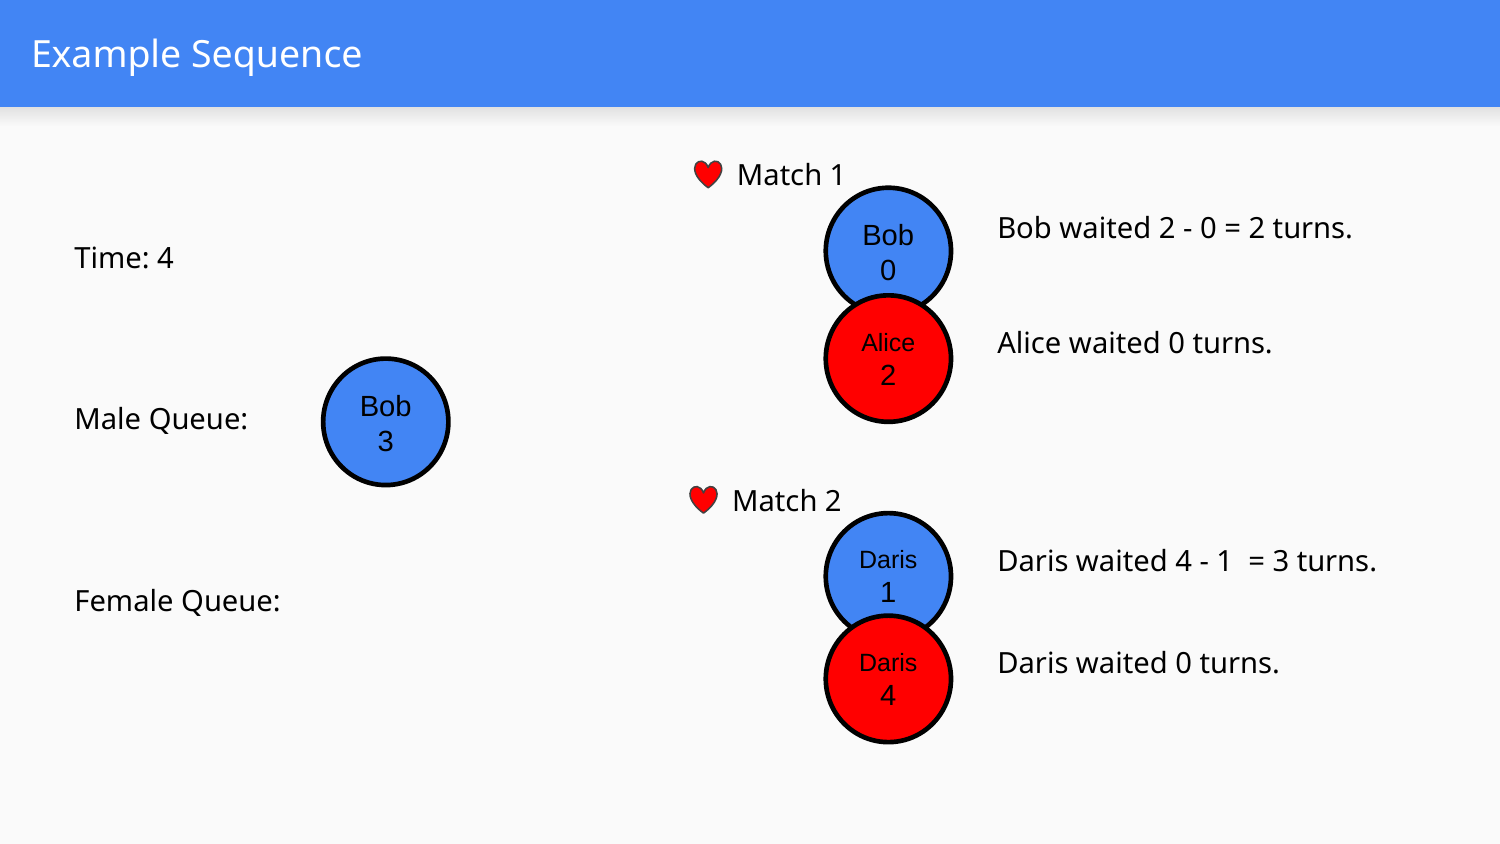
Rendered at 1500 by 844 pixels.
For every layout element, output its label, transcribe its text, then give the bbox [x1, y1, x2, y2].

text_box Daris waited 0 turns. [982, 629, 1451, 729]
text_box Bob waited 2 - 0 = 2 turns. [982, 194, 1451, 294]
text_box Time: 4 [59, 224, 310, 298]
text_box Bob 0 [825, 188, 952, 305]
text_box Match 1 [721, 141, 915, 188]
title Example Sequence [16, 2, 1464, 102]
text_box Daris 4 [825, 615, 952, 743]
text_box Match 2 [717, 467, 910, 514]
text_box [689, 486, 718, 514]
text_box Male Queue: [59, 385, 310, 459]
text_box Bob 3 [323, 358, 449, 486]
text_box Daris 1 [825, 514, 952, 628]
text_box Alice 2 [825, 295, 952, 422]
text_box Daris waited 4 - 1 = 3 turns. [982, 526, 1451, 626]
text_box Female Queue: [59, 567, 310, 640]
text_box [694, 161, 722, 188]
text_box Alice waited 0 turns. [982, 309, 1451, 408]
